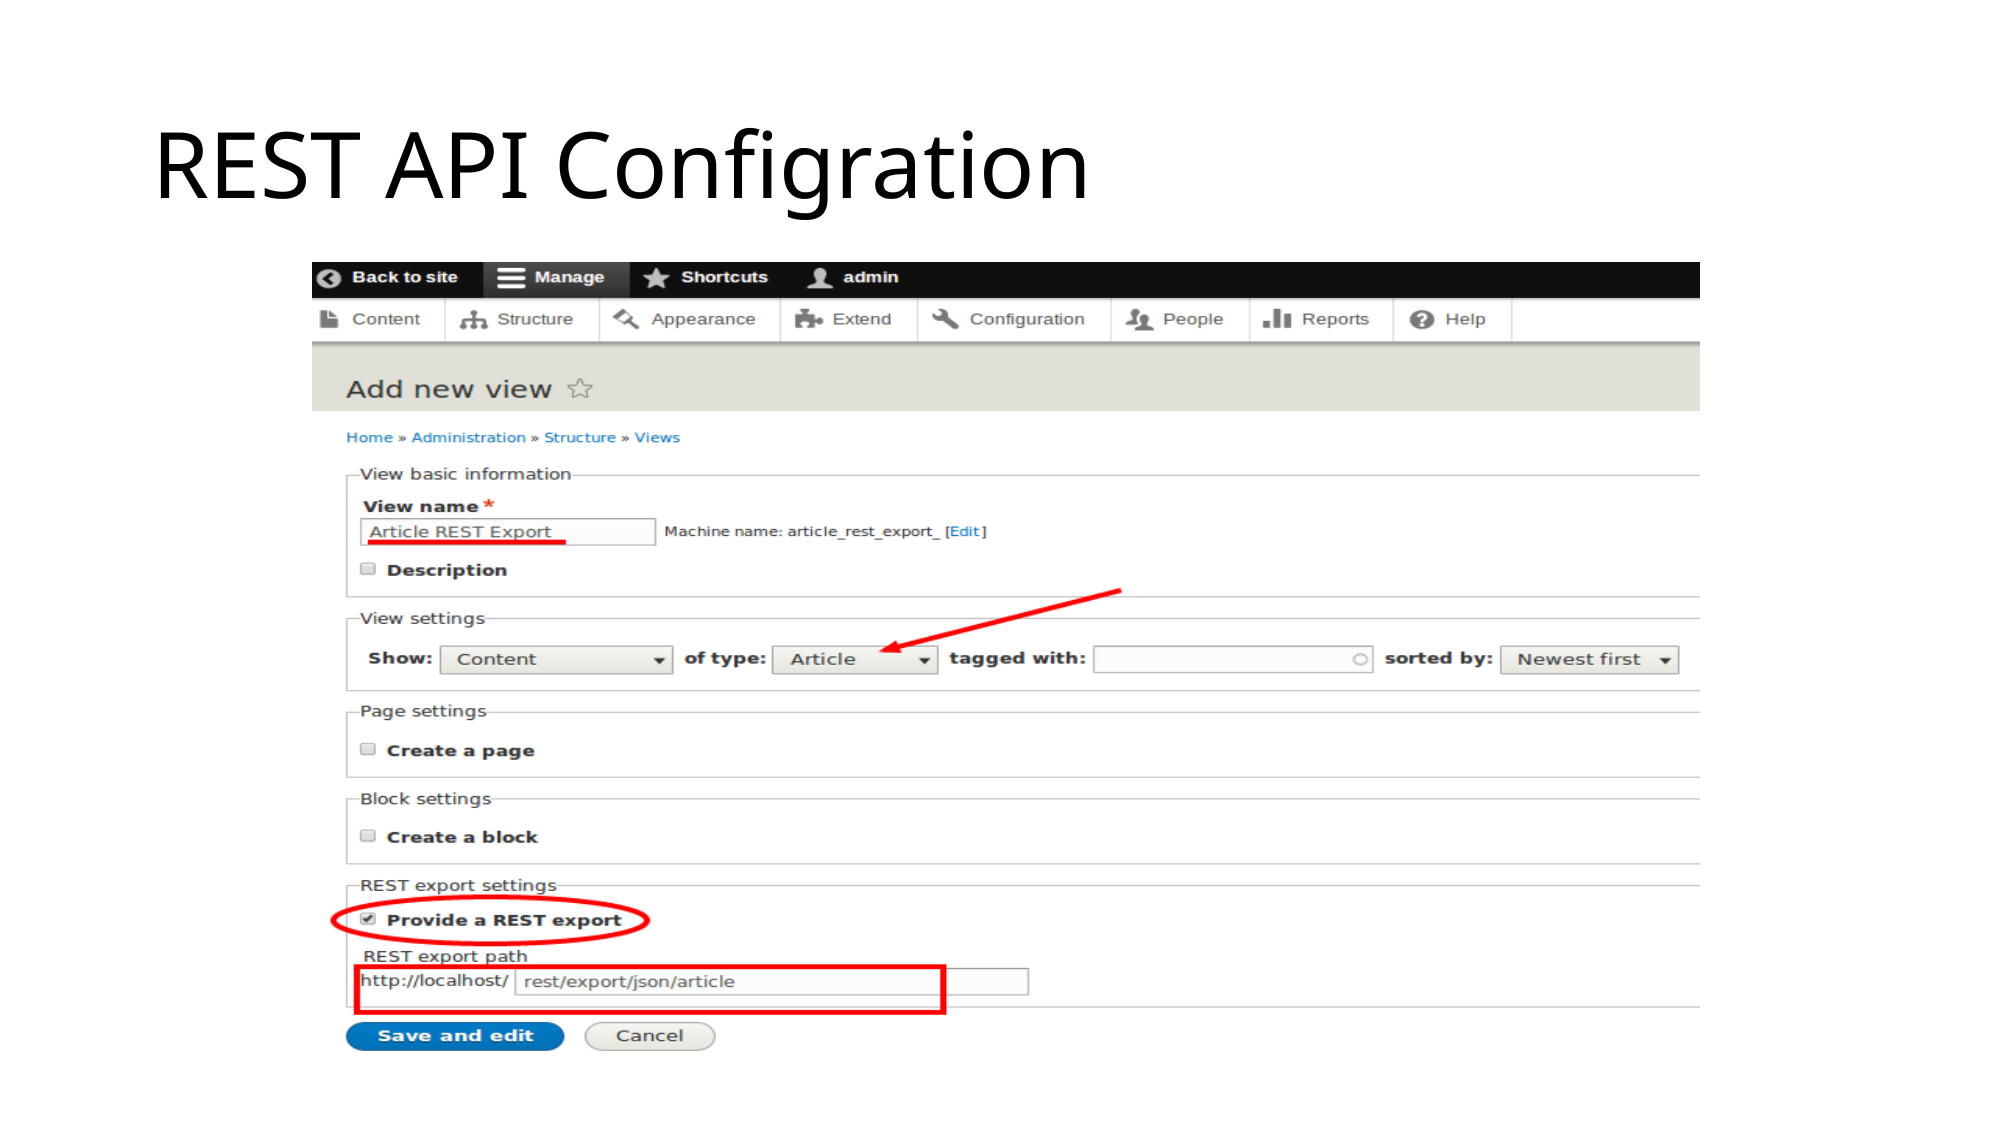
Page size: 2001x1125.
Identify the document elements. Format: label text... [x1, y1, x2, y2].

title REST API Configration [137, 59, 1863, 278]
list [312, 262, 1700, 1063]
